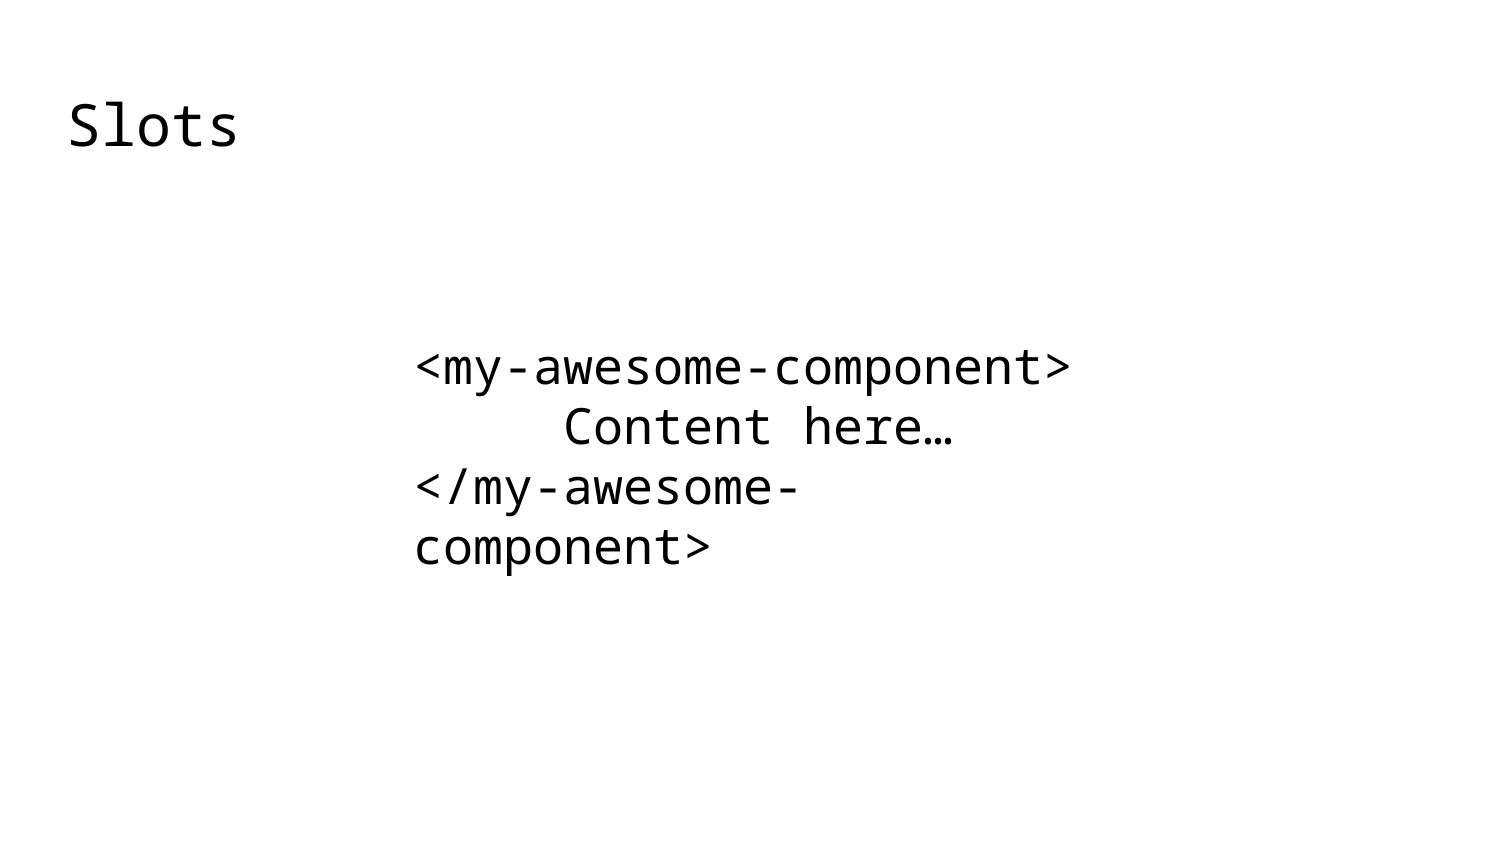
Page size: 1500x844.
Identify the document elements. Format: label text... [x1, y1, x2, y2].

title Slots [51, 72, 1449, 167]
text_box <my-awesome-component> Content here… </my-awesome-component> [398, 319, 1102, 524]
